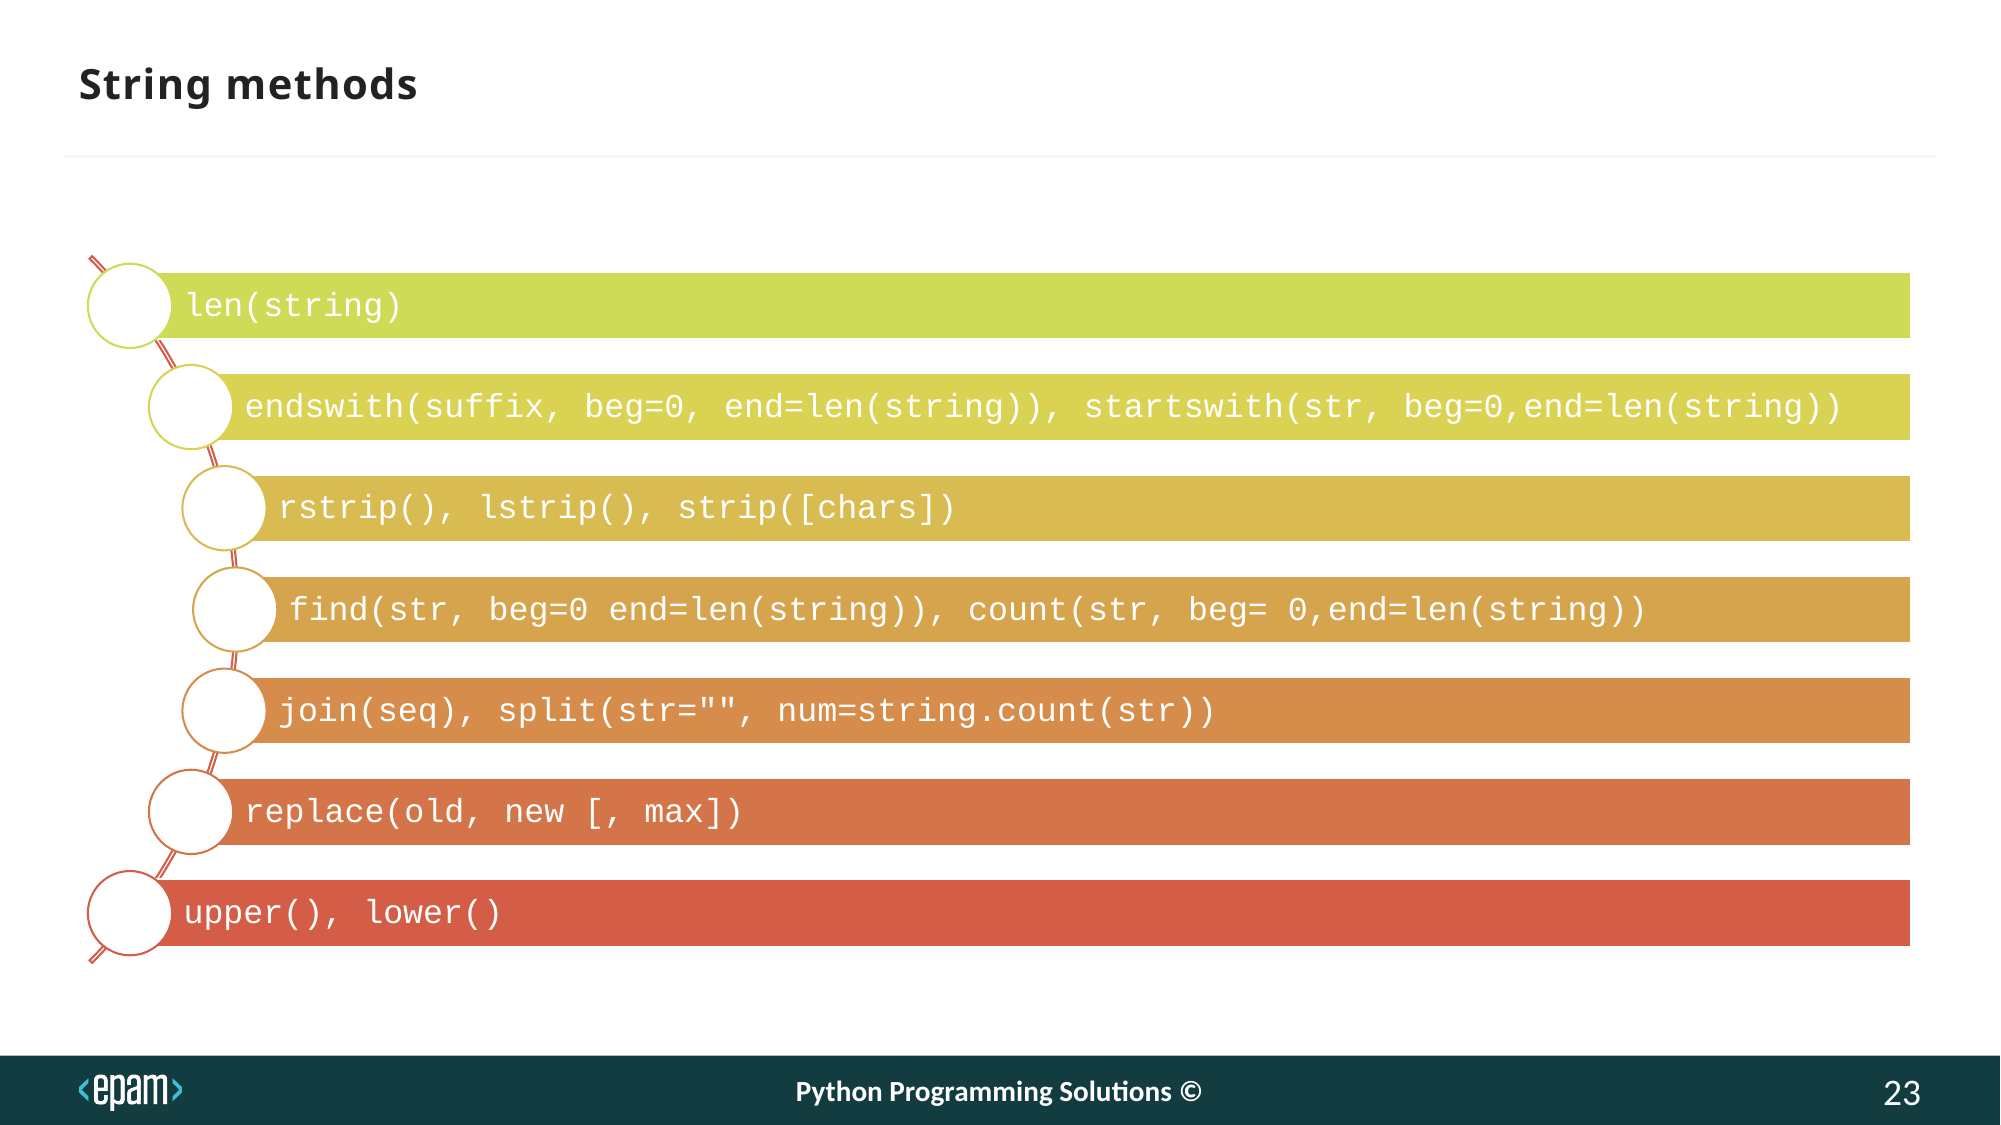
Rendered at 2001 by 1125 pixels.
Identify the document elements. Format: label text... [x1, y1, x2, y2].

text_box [77, 238, 1921, 981]
text_box Python Programming Solutions © [524, 1055, 1475, 1124]
text_box 23 [1821, 1056, 1922, 1125]
title String methods [78, 50, 1922, 116]
